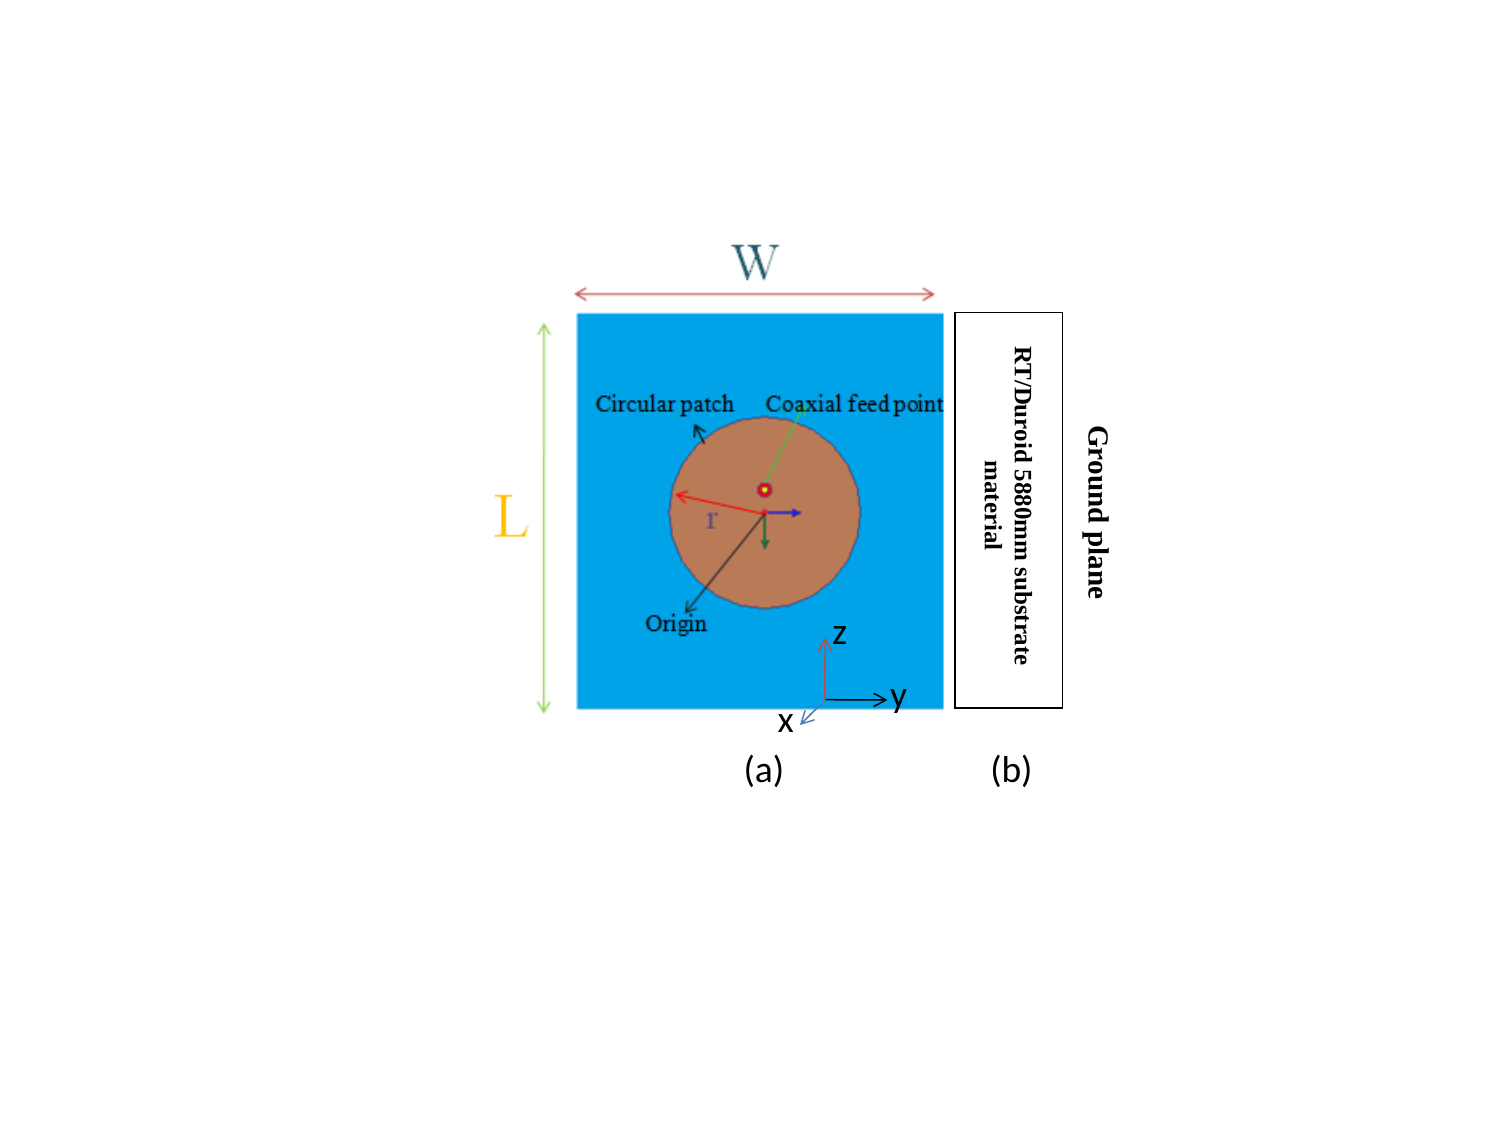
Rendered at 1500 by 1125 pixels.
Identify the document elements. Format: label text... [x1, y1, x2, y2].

text_box (b) [975, 737, 1048, 798]
text_box Ground plane [1075, 410, 1126, 615]
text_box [799, 699, 826, 726]
text_box (a) [729, 760, 800, 798]
picture [487, 237, 988, 751]
table_header [1048, 313, 1062, 707]
text_box RT/Duroid 5880mm substrate material [991, 297, 1048, 714]
